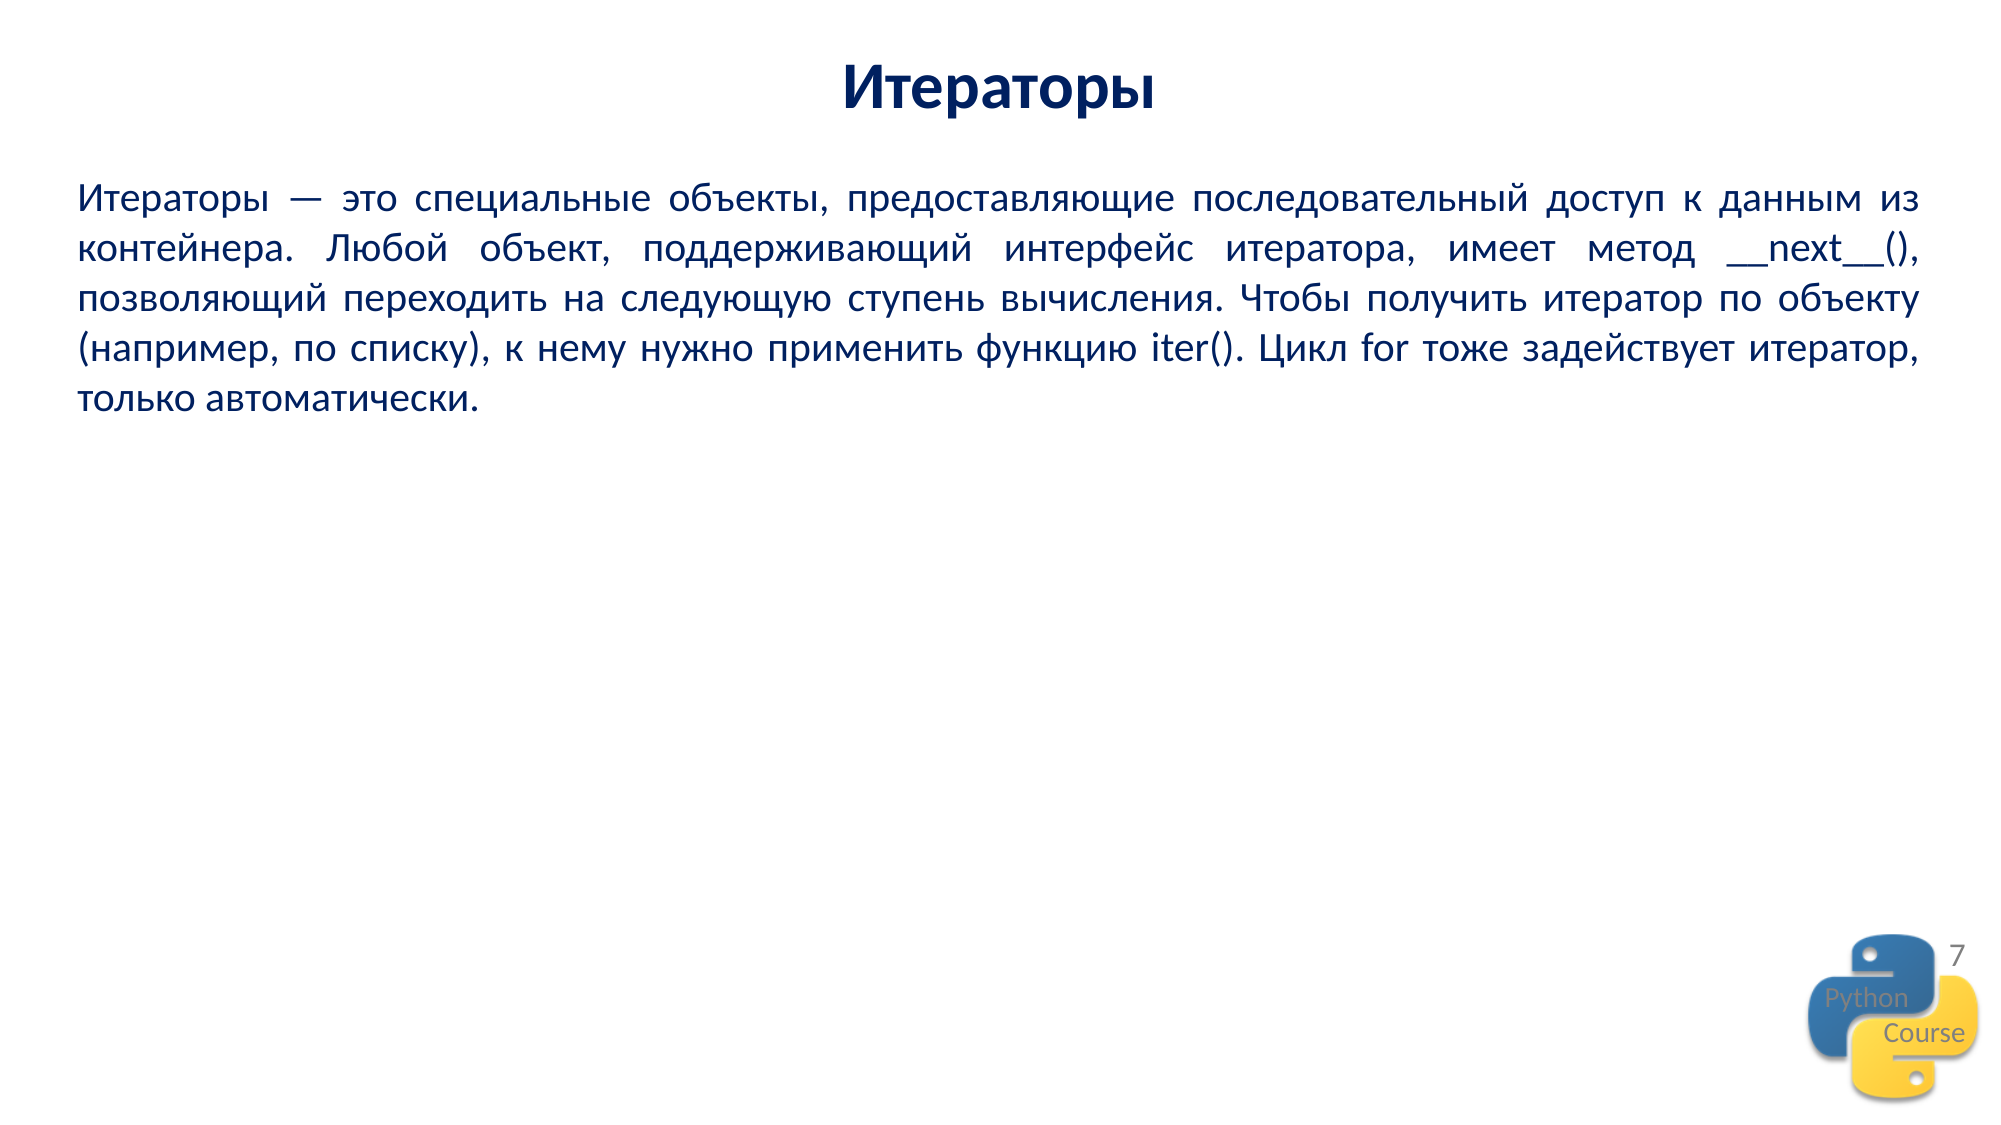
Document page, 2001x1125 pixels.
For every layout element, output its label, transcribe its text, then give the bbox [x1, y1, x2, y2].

picture [1801, 932, 1985, 1110]
text_box Итераторы — это специальные объекты, предоставляющие последовательный доступ к данным из контейнера. Любой объект, поддерживающий интерфейс итератора, имеет метод __next__(), позволяющий переходить на следующую ступень вычисления. Чтобы получить итератор по объекту (например, по списку), к нему нужно применить функцию iter(). Цикл for тоже задействует итератор, только автоматически. [62, 162, 1936, 1097]
title Итераторы [0, 34, 2000, 149]
